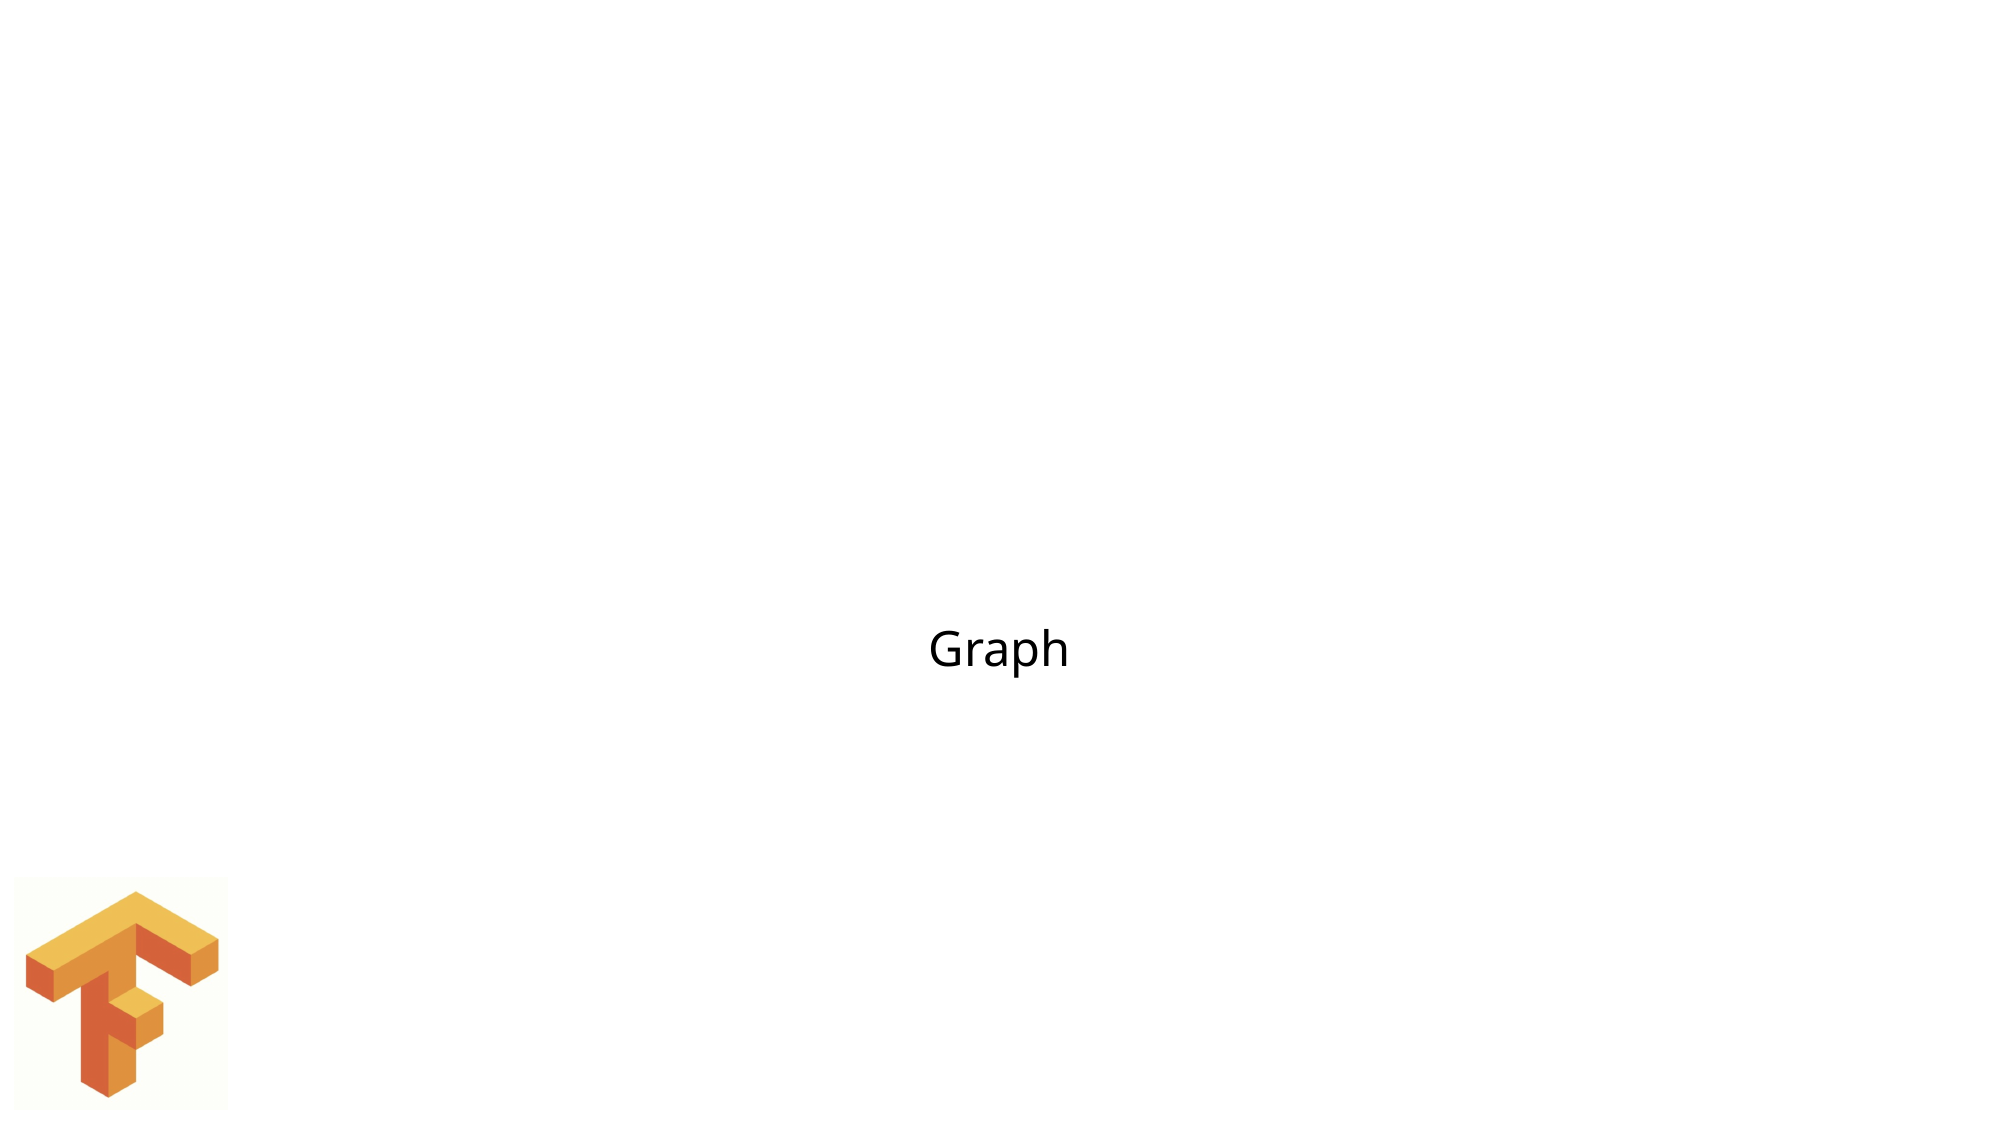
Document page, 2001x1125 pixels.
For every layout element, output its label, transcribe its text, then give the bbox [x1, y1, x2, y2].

picture [14, 877, 228, 1110]
title Graph [249, 184, 1750, 743]
